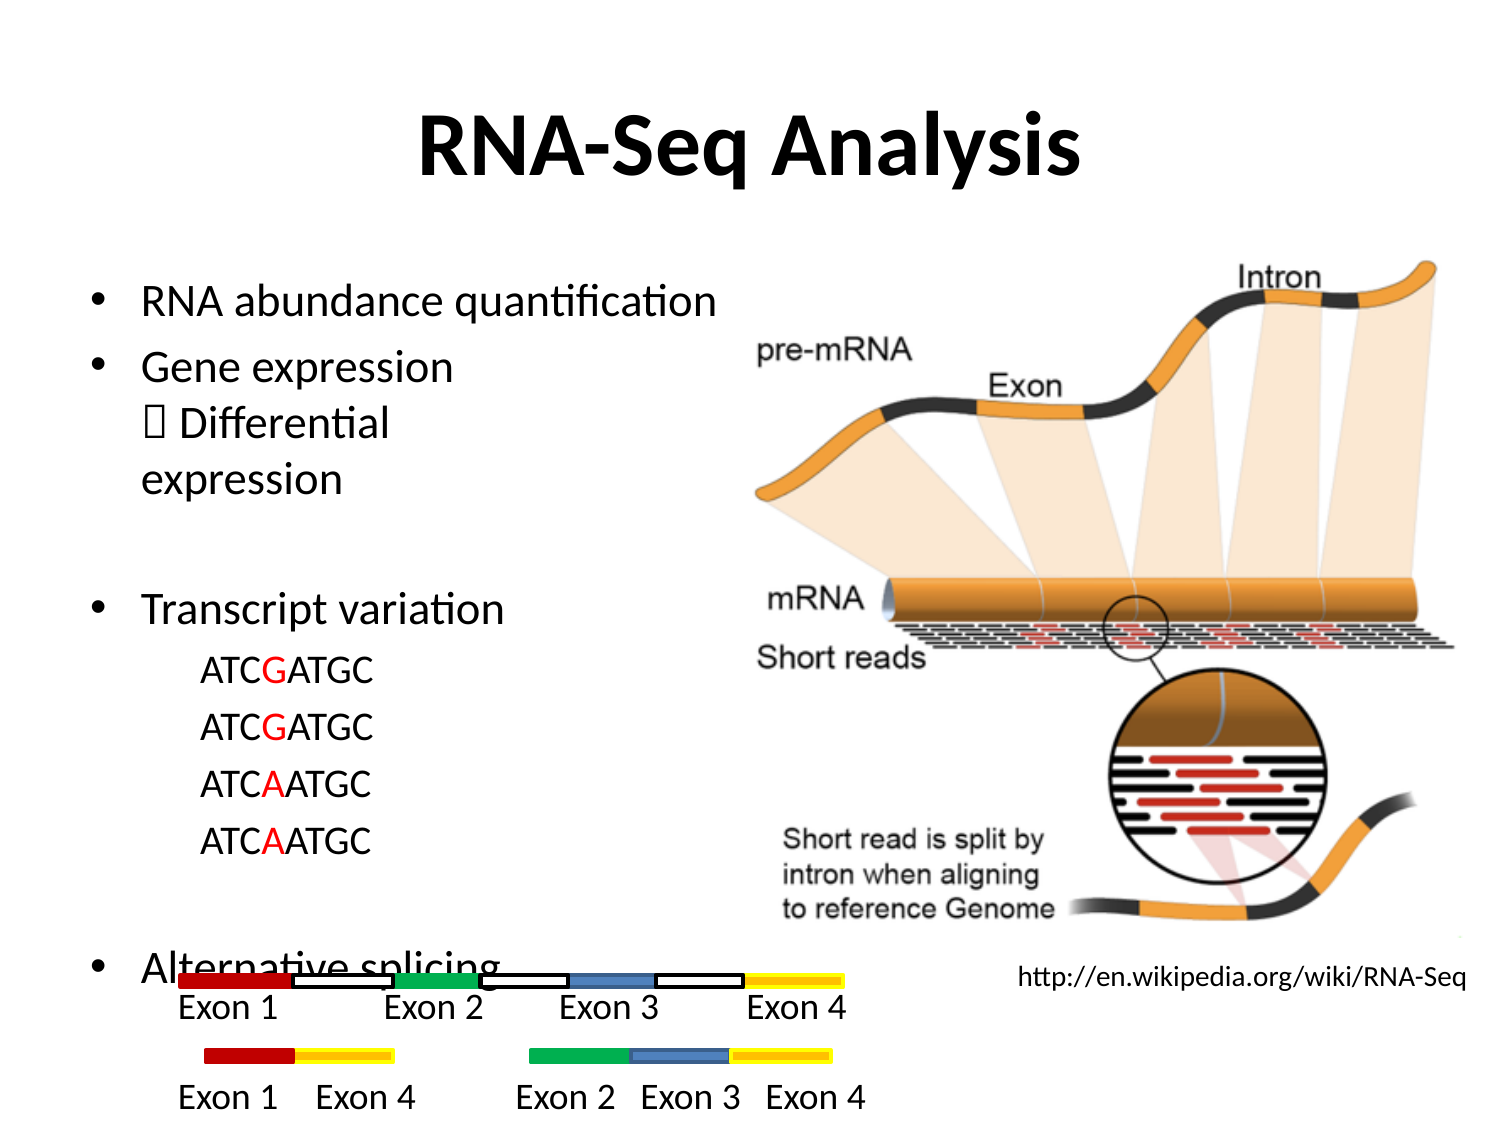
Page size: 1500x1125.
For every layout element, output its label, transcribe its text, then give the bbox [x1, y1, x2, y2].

text_box [529, 1048, 629, 1064]
picture [742, 249, 1463, 938]
text_box http://en.wikipedia.org/wiki/RNA-Seq [1002, 949, 1483, 1000]
text_box Exon 2 [368, 974, 500, 1035]
text_box [729, 1048, 833, 1064]
title RNA-Seq Analysis [75, 45, 1425, 233]
text_box [478, 973, 570, 989]
text_box [629, 1048, 729, 1064]
text_box Exon 4 [750, 1064, 881, 1125]
text_box Exon 2 [500, 1064, 625, 1125]
text_box [204, 1048, 295, 1064]
text_box Exon 3 [543, 974, 675, 1035]
text_box [291, 973, 395, 989]
text_box Exon 4 [731, 974, 862, 1035]
text_box Exon 4 [300, 1064, 431, 1125]
list RNA abundance quantification Gene expression  Differential expression Transcript variation ATCGATGC ATCGATGC ATCAATGC ATCAATGC Alternative splicing [75, 262, 1425, 1005]
text_box Exon 1 [163, 974, 294, 1035]
text_box [295, 1048, 395, 1064]
text_box Exon 3 [625, 1064, 750, 1125]
text_box Exon 1 [163, 1064, 294, 1125]
text_box [654, 973, 745, 989]
